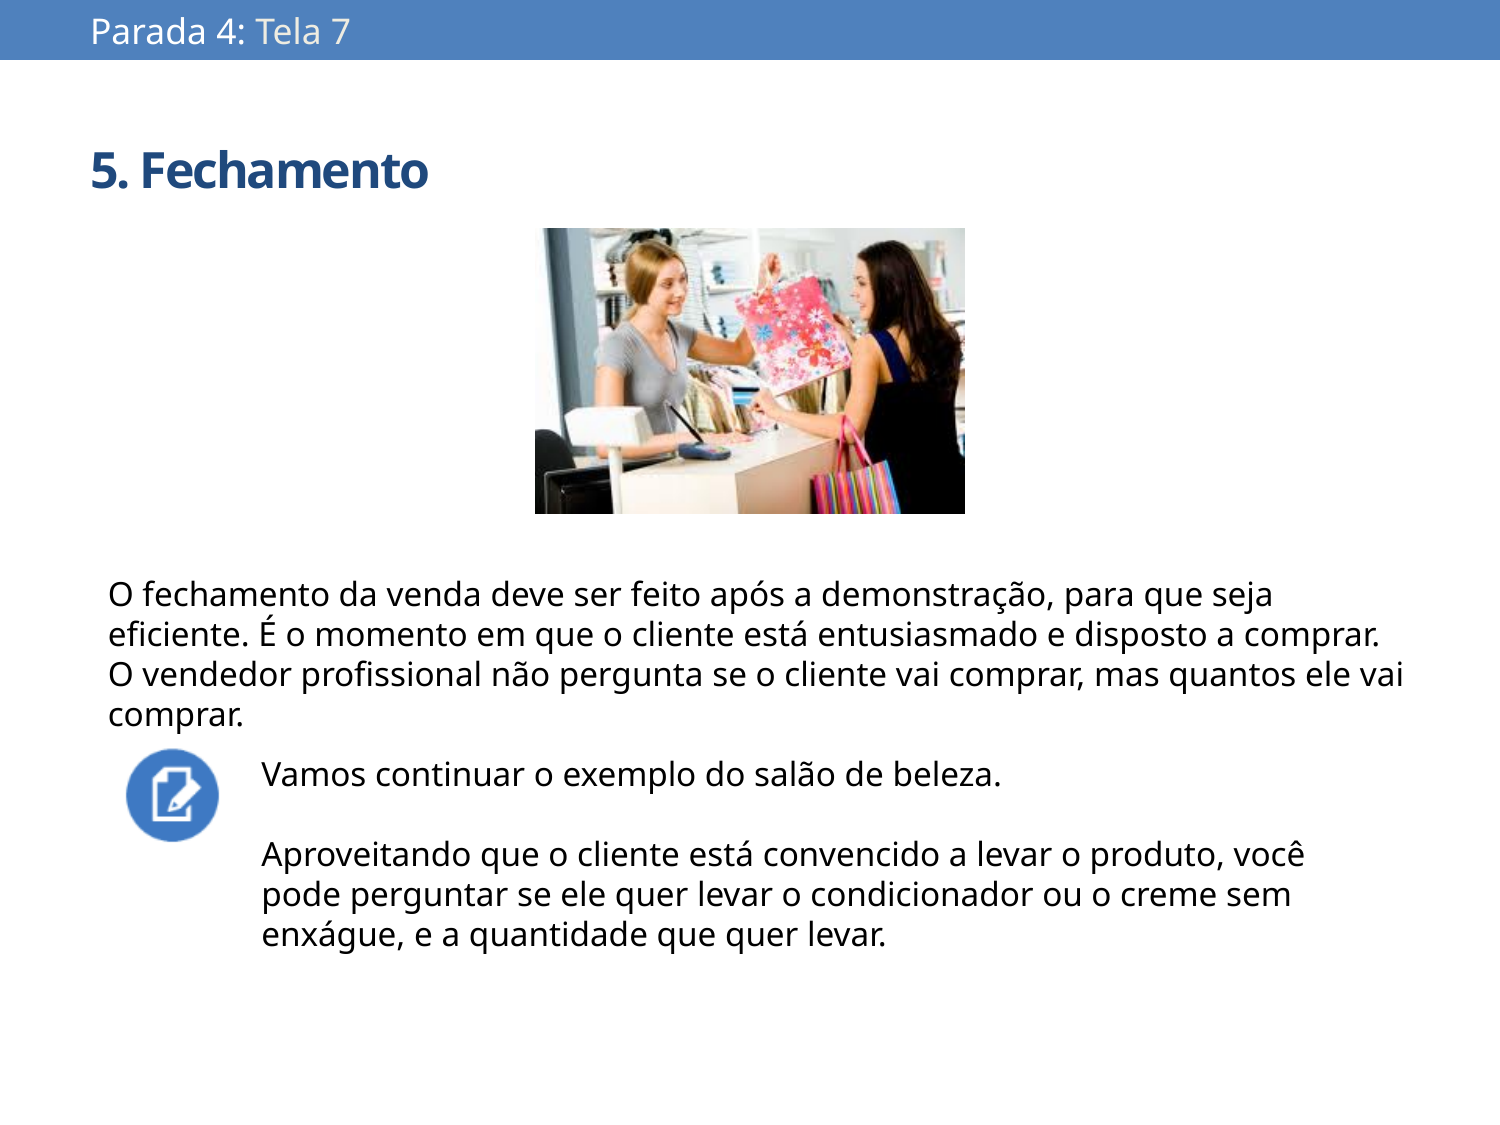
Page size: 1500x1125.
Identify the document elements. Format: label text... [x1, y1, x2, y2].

title 5. Fechamento [75, 87, 1088, 250]
picture [534, 227, 965, 515]
text_box Parada 4: Tela 7 [74, 1, 1425, 59]
text_box Vamos continuar o exemplo do salão de beleza. Aproveitando que o cliente está convencido a levar o produto, você pode perguntar se ele quer levar o condicionador ou o creme sem enxágue, e a quantidade que quer levar. [246, 745, 1404, 961]
picture [117, 741, 228, 851]
text_box O fechamento da venda deve ser feito após a demonstração, para que seja eficiente. É o momento em que o cliente está entusiasmado e disposto a comprar. O vendedor profissional não pergunta se o cliente vai comprar, mas quantos ele vai comprar. [93, 566, 1425, 741]
